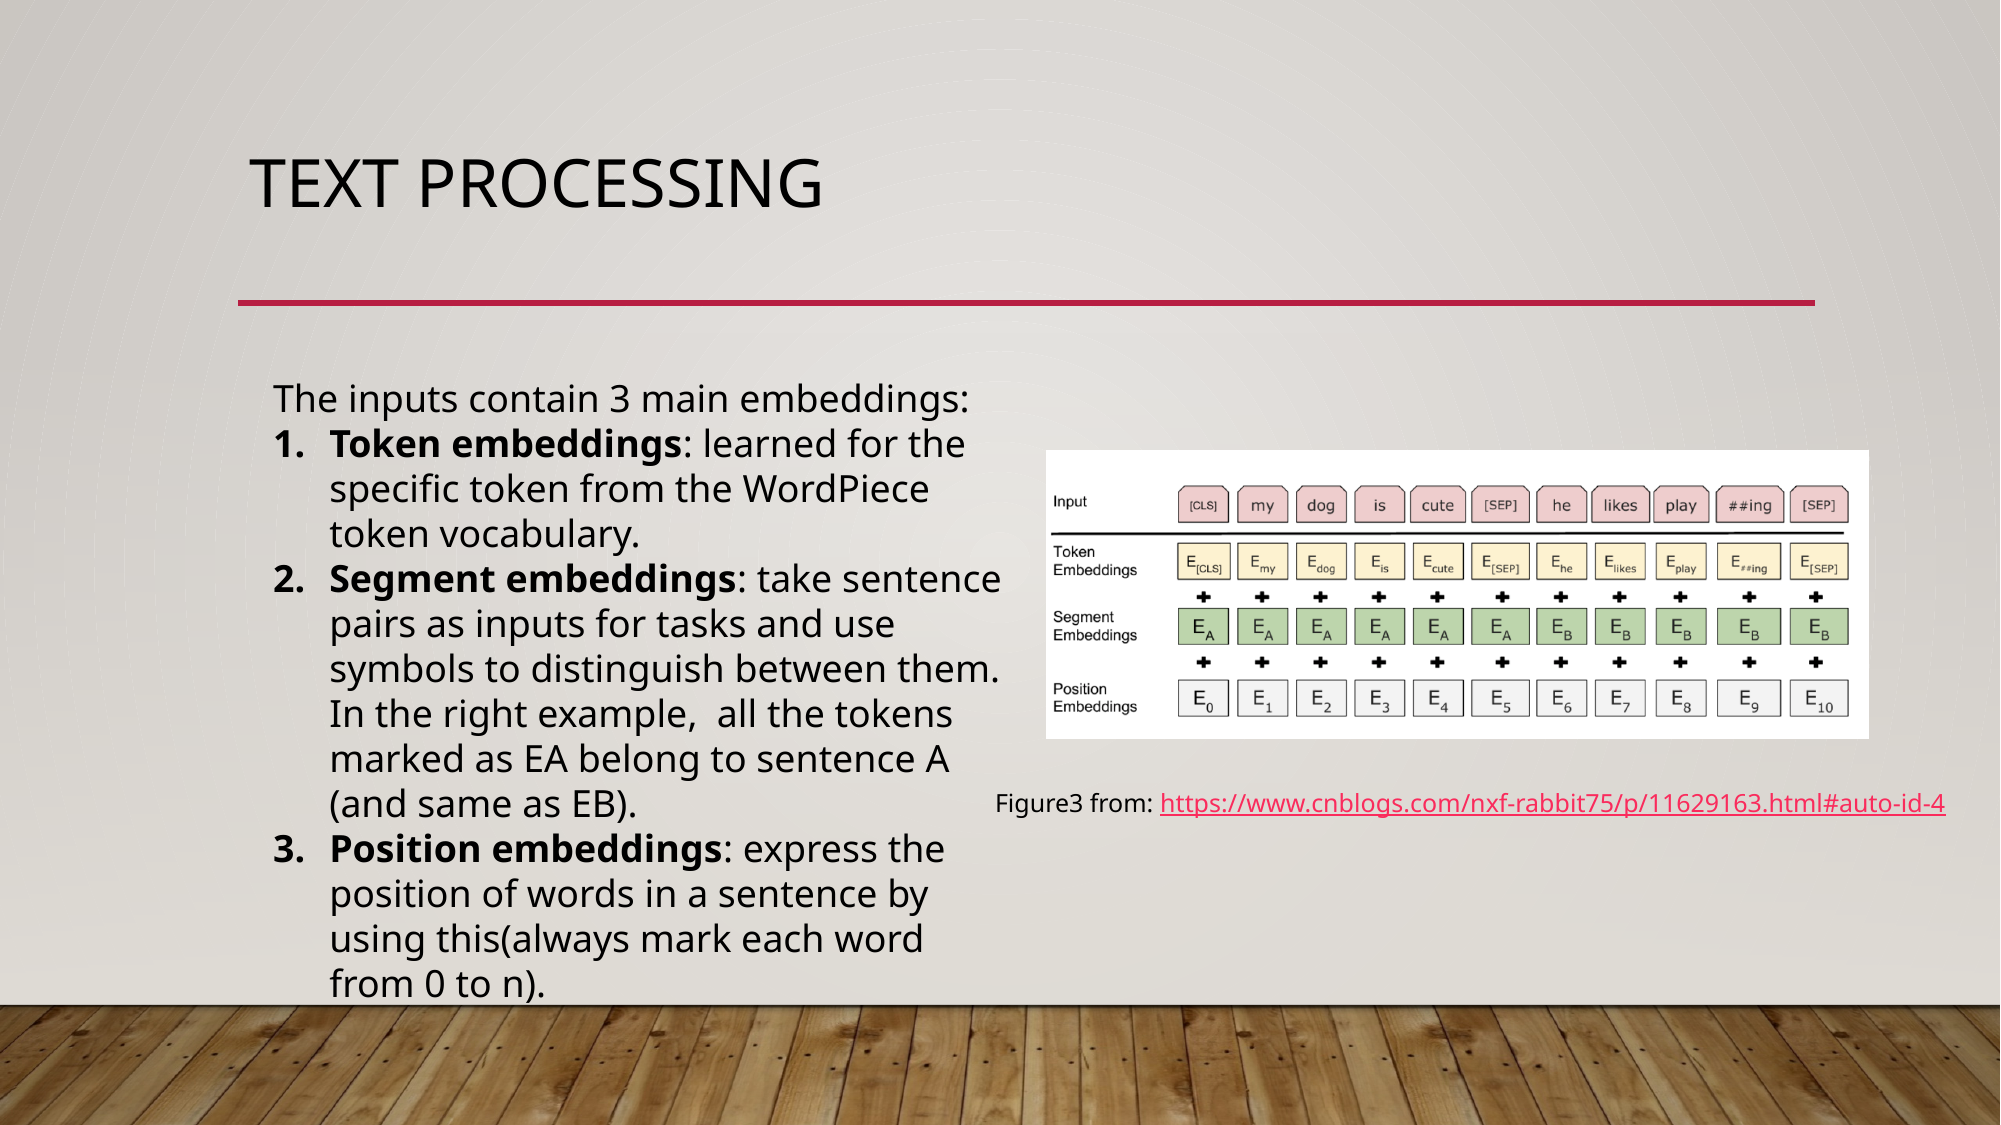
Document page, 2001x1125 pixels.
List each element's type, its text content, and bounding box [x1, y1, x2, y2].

text_box Figure3 from: https://www.cnblogs.com/nxf-rabbit75/p/11629163.html#auto-id-4 [980, 779, 1961, 829]
picture [0, 1005, 2000, 1125]
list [1046, 450, 1869, 739]
title Text processing [234, 142, 1810, 315]
text_box The inputs contain 3 main embeddings: Token embeddings: learned for the specific token from the WordPiece token vocabulary. Segment embeddings: take sentence pairs as inputs for tasks and use symbols to distinguish between them. In the right example, all the tokens marked as EA belong to sentence A (and same as EB). Position embeddings: express the position of words in a sentence by using this(always mark each word from 0 to n). [258, 367, 1023, 1058]
